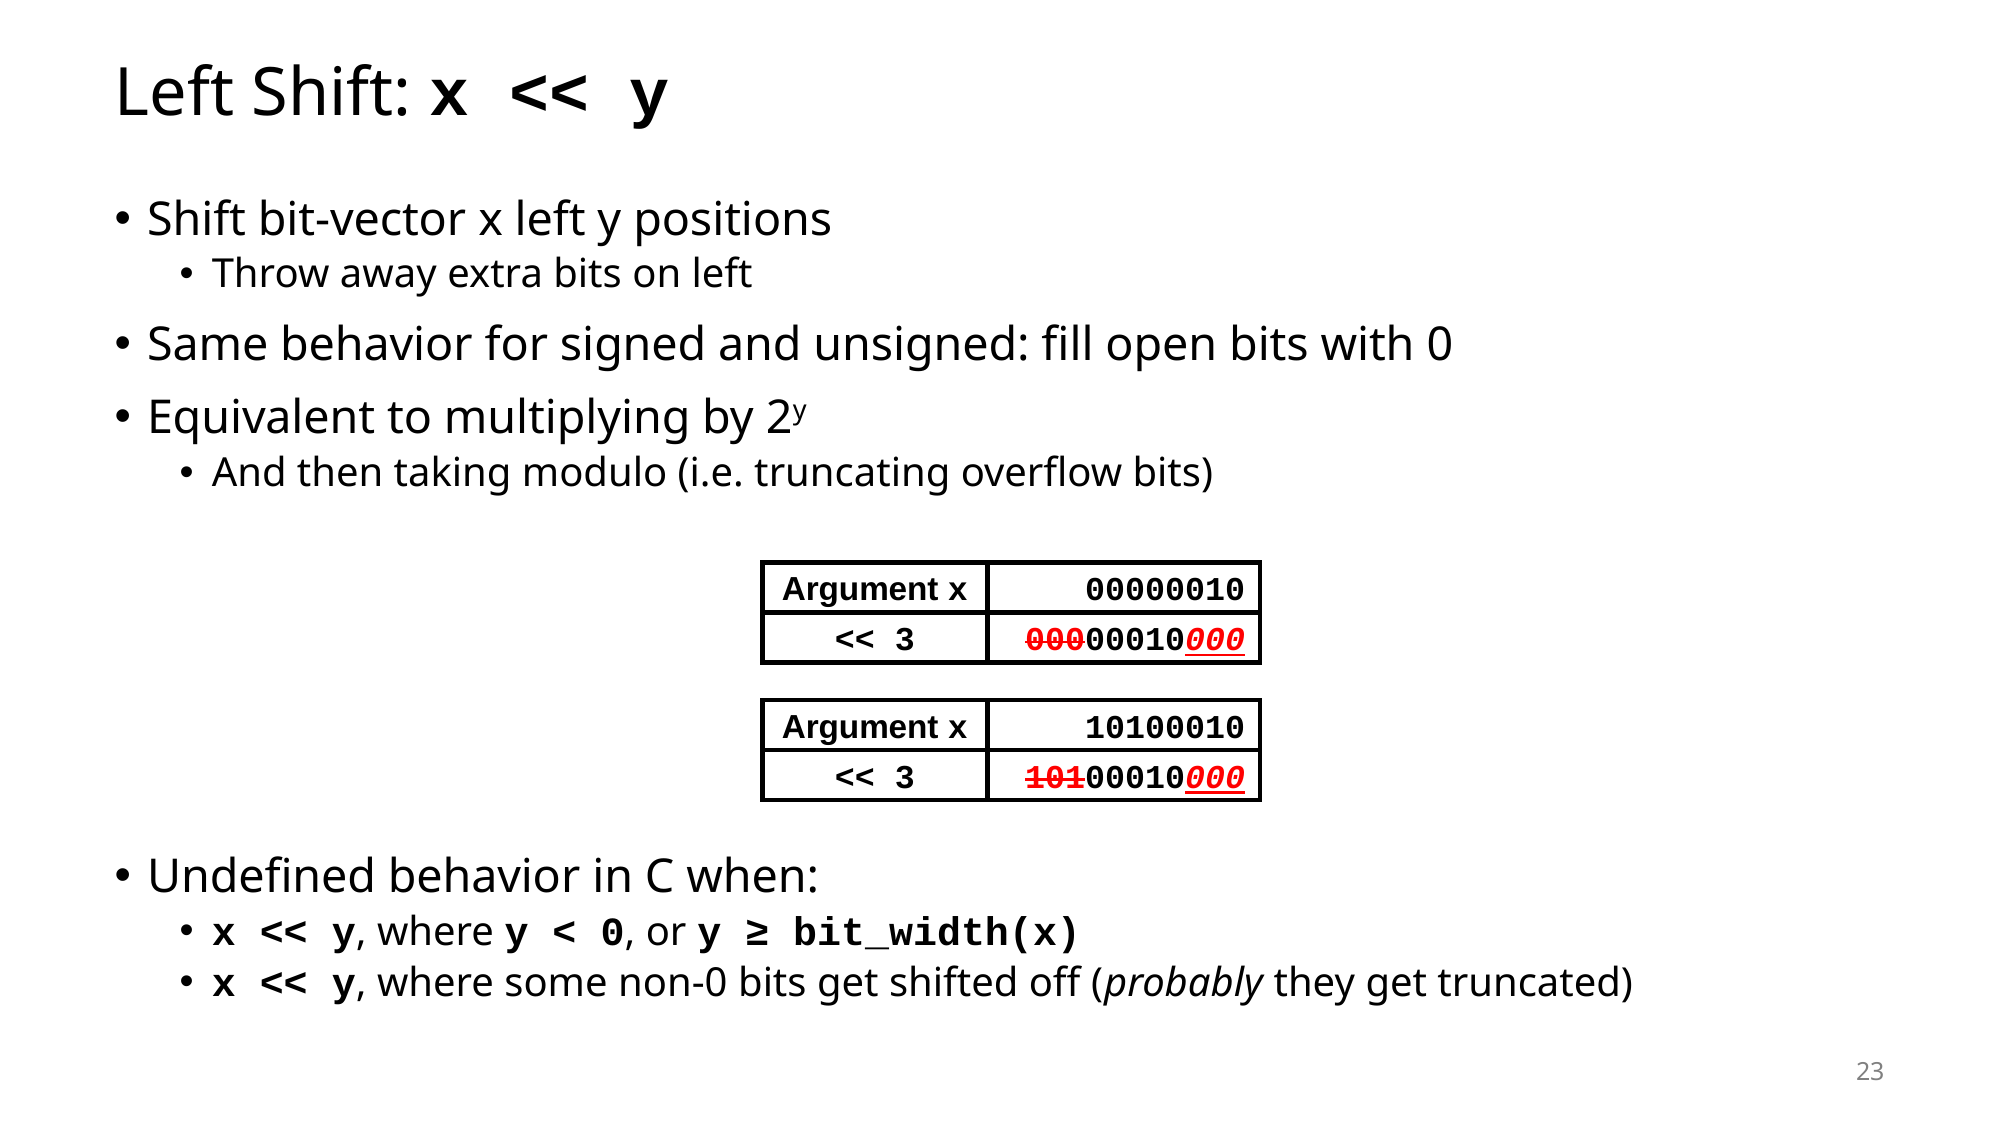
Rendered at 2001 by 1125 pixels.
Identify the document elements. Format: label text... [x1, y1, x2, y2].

slide_number 23 [1749, 1042, 1900, 1103]
text_box Argument x [762, 562, 988, 612]
list Shift bit-vector x left y positions Throw away extra bits on left Same behavior for signed and unsigned: fill open bits with 0 Equivalent to multiplying by 2y And then taking modulo (i.e. truncating overflow bits) Undefined behavior in C when: x << y, where y < 0, or y ≥ bit_width(x) x << y, where some non-0 bits get shifted off (probably they get truncated) [99, 187, 1900, 1013]
text_box 10100010 [988, 699, 1260, 750]
text_box << 3 [762, 612, 987, 663]
text_box 00000010000 [987, 612, 1260, 663]
title Left Shift: x << y [99, 37, 1900, 150]
text_box << 3 [762, 750, 987, 800]
text_box 10100010000 [987, 750, 1260, 800]
text_box Argument x [762, 699, 988, 750]
text_box 00000010 [988, 562, 1260, 612]
